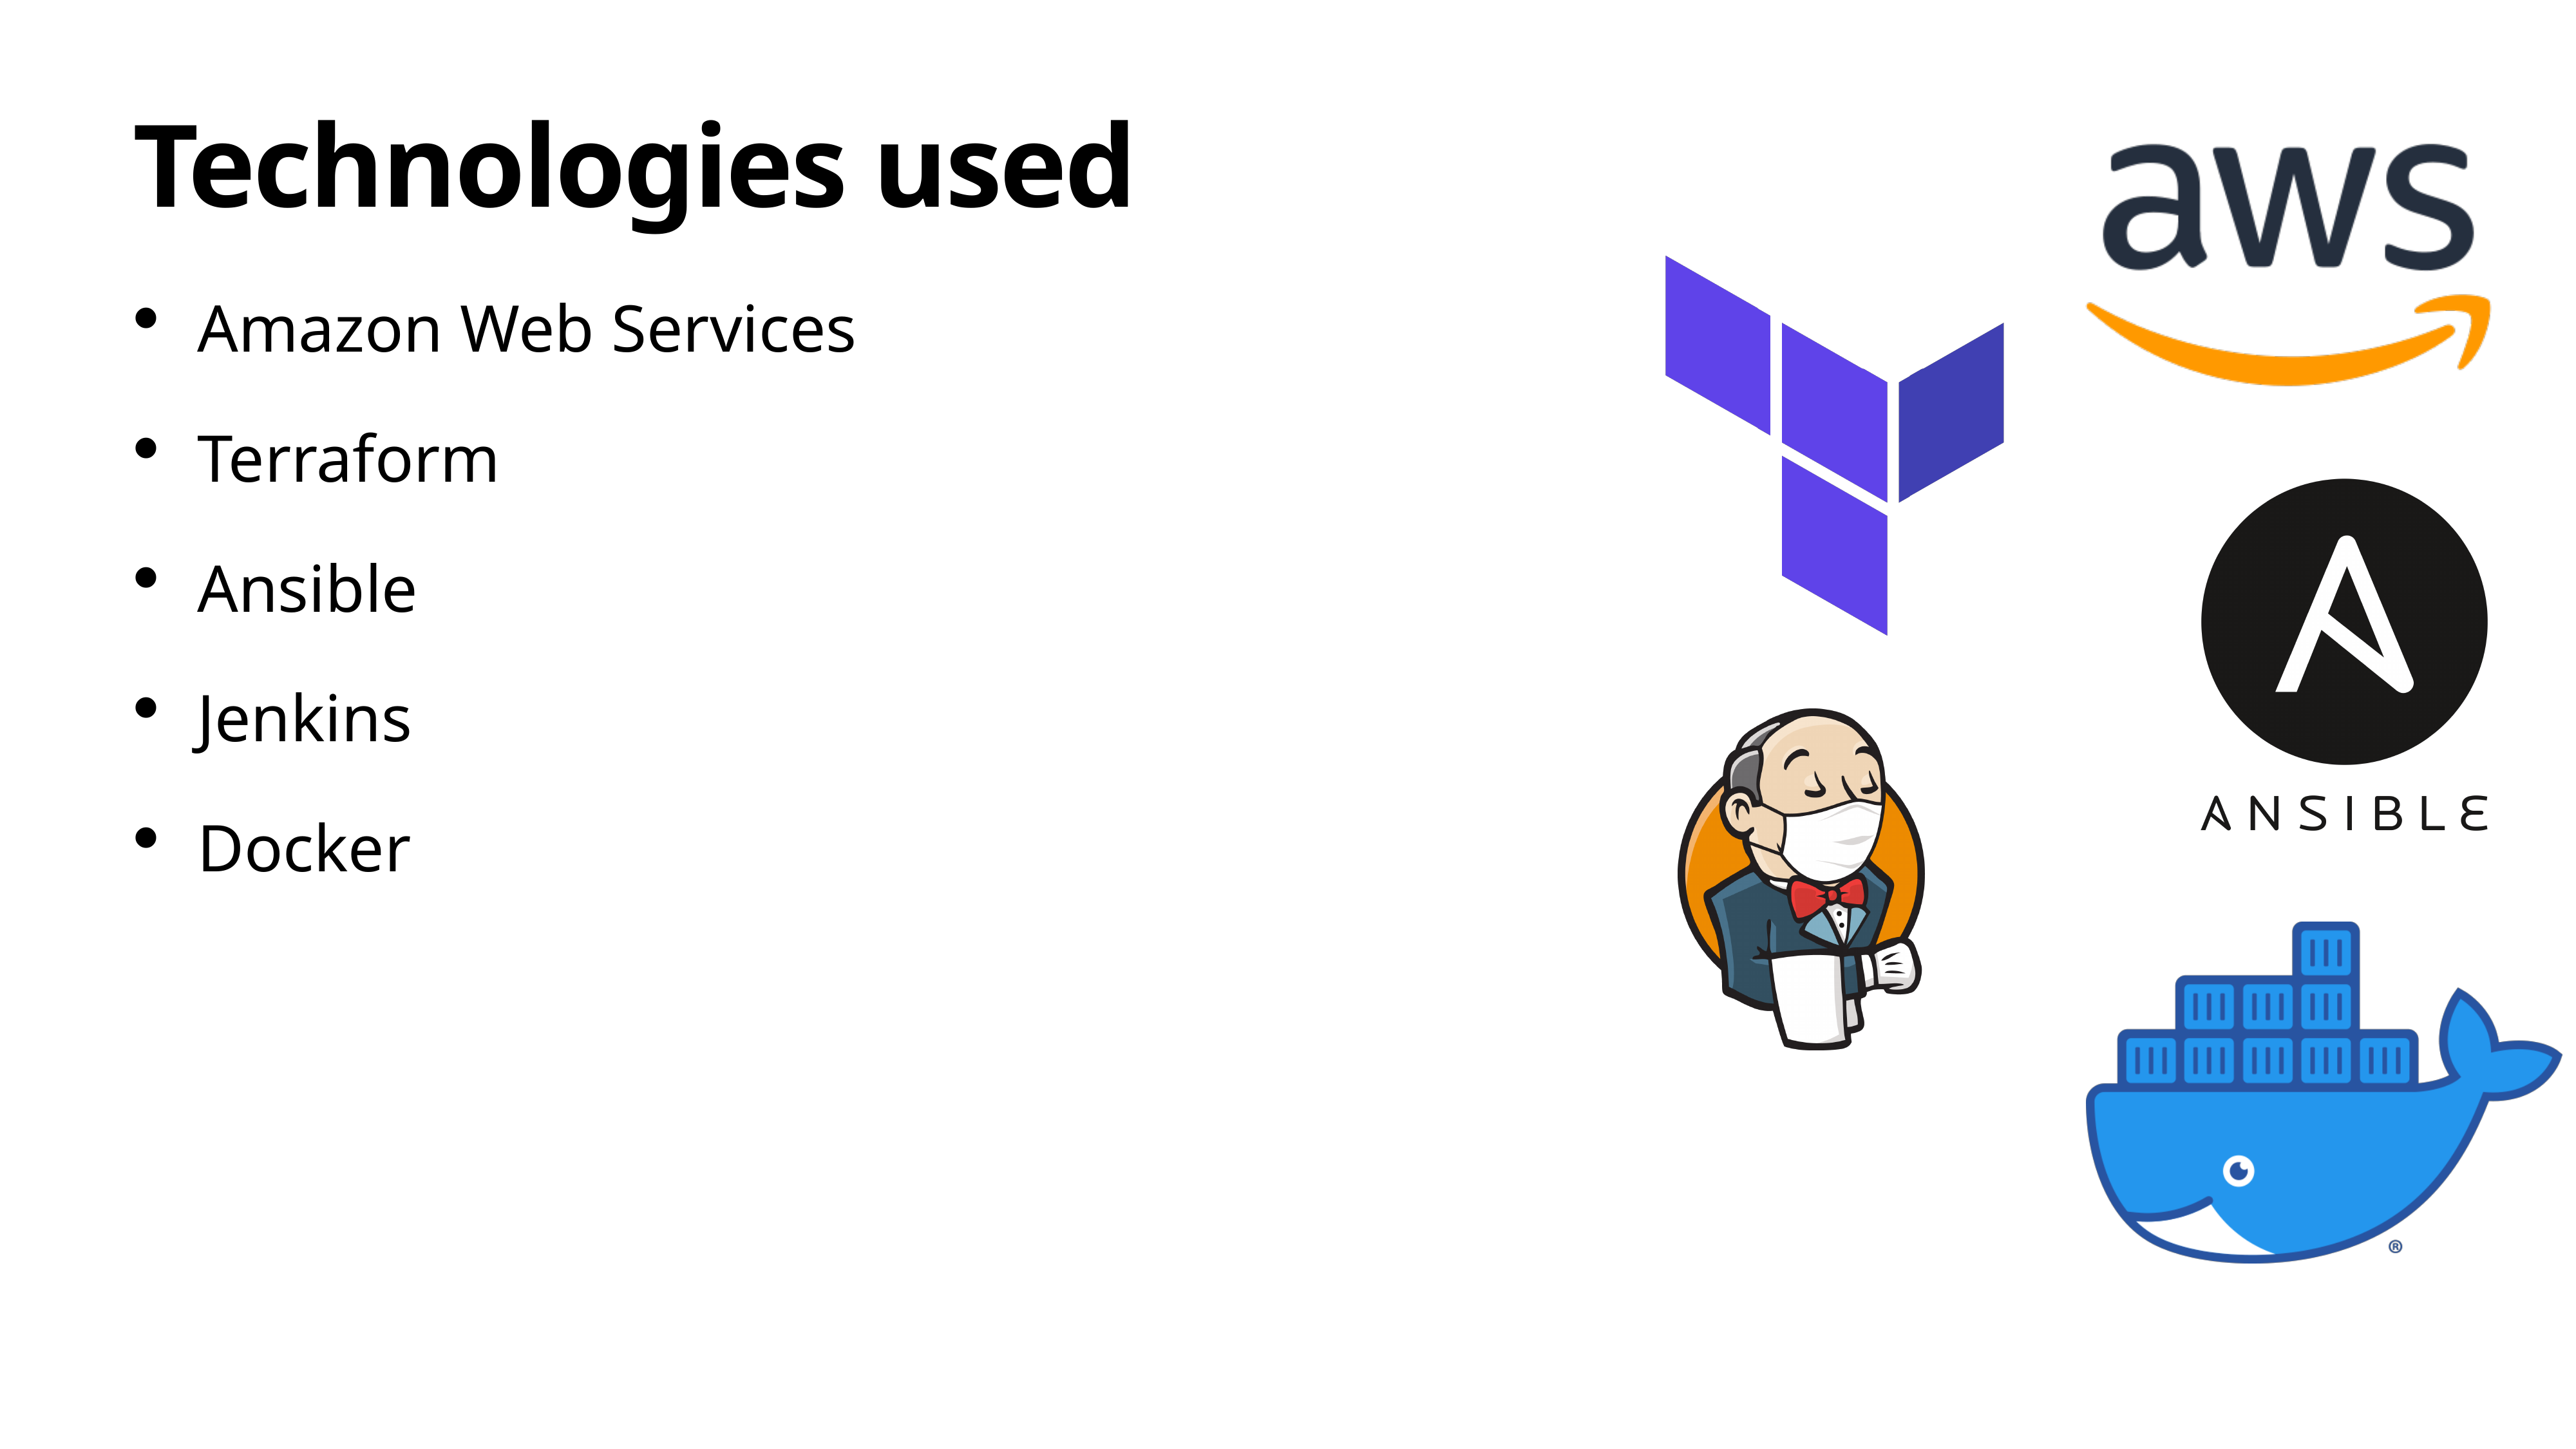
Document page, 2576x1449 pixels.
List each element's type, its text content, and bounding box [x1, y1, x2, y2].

list Amazon Web Services Terraform Ansible Jenkins Docker [127, 290, 1161, 1321]
picture [2086, 922, 2562, 1264]
picture [1605, 216, 2062, 674]
picture [2085, 143, 2494, 388]
picture [2201, 478, 2488, 831]
title Technologies used [127, 113, 1161, 266]
picture [1678, 708, 1926, 1050]
